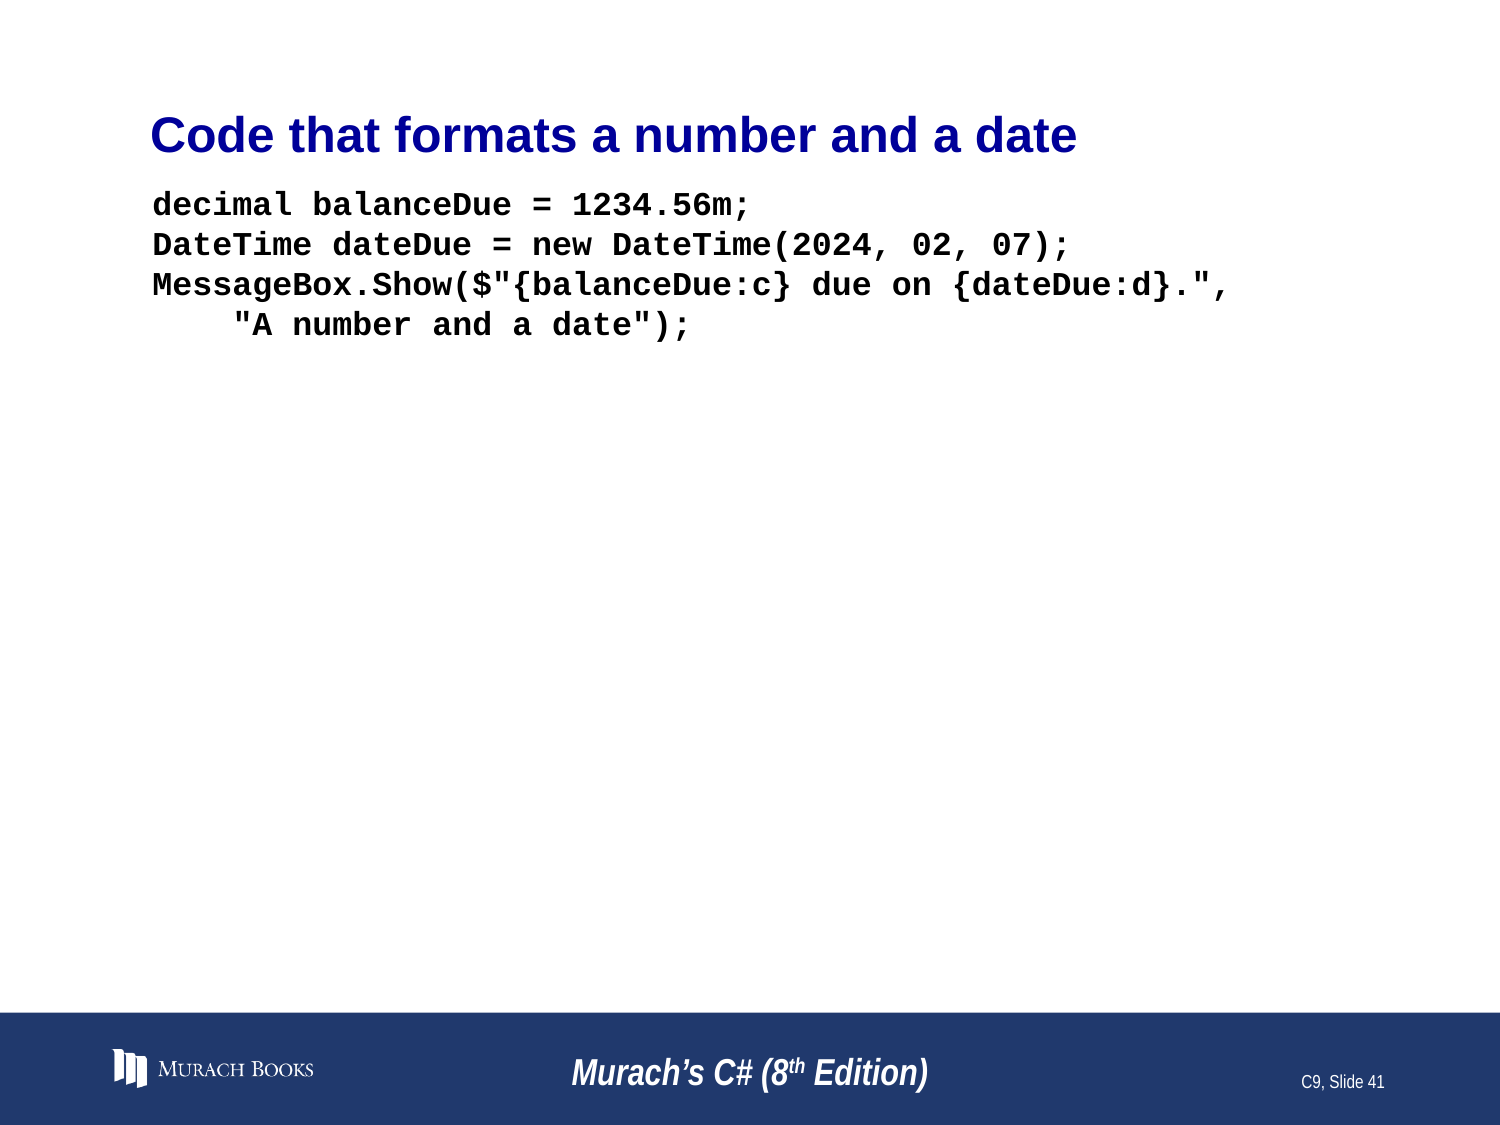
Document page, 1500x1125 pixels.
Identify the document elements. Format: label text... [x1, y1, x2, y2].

slide_number Murach’s C# (8th Edition) [450, 1025, 1050, 1100]
title Code that formats a number and a date [150, 102, 1350, 164]
list decimal balanceDue = 1234.56m; DateTime dateDue = new DateTime(2024, 02, 07); MessageBox.Show($"{balanceDue:c} due on {dateDue:d}.", "A number and a date"); [137, 174, 1350, 975]
footer [12, 1025, 450, 1100]
slide_number C9, Slide 41 [1087, 1025, 1400, 1100]
